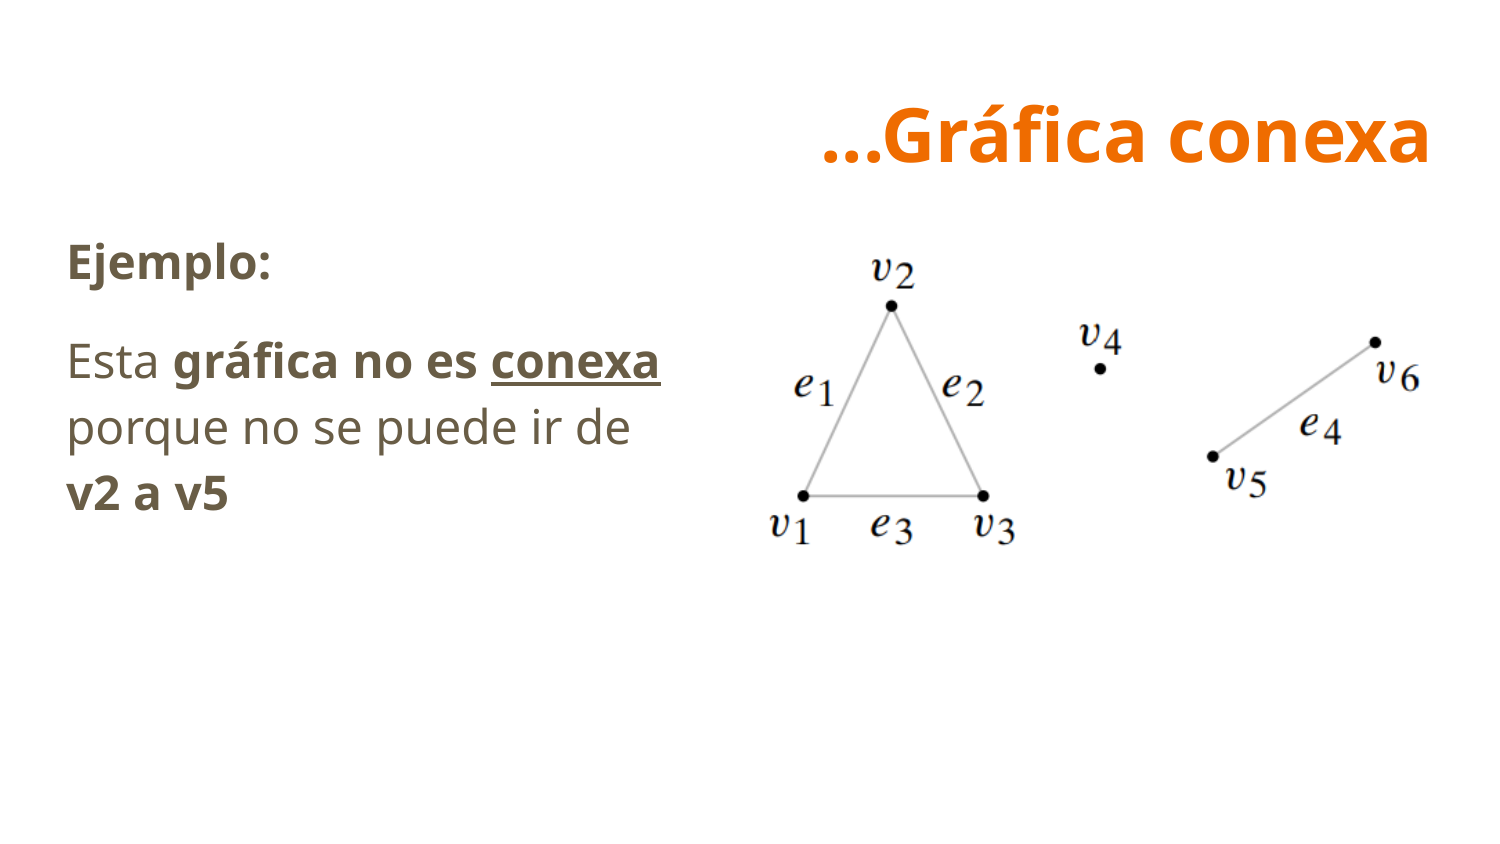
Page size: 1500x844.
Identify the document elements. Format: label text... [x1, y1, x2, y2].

picture [740, 207, 1463, 554]
list Ejemplo: Esta gráfica no es conexa porque no se puede ir de v2 a v5 [51, 207, 708, 811]
title ...Gráfica conexa [51, 72, 1449, 189]
